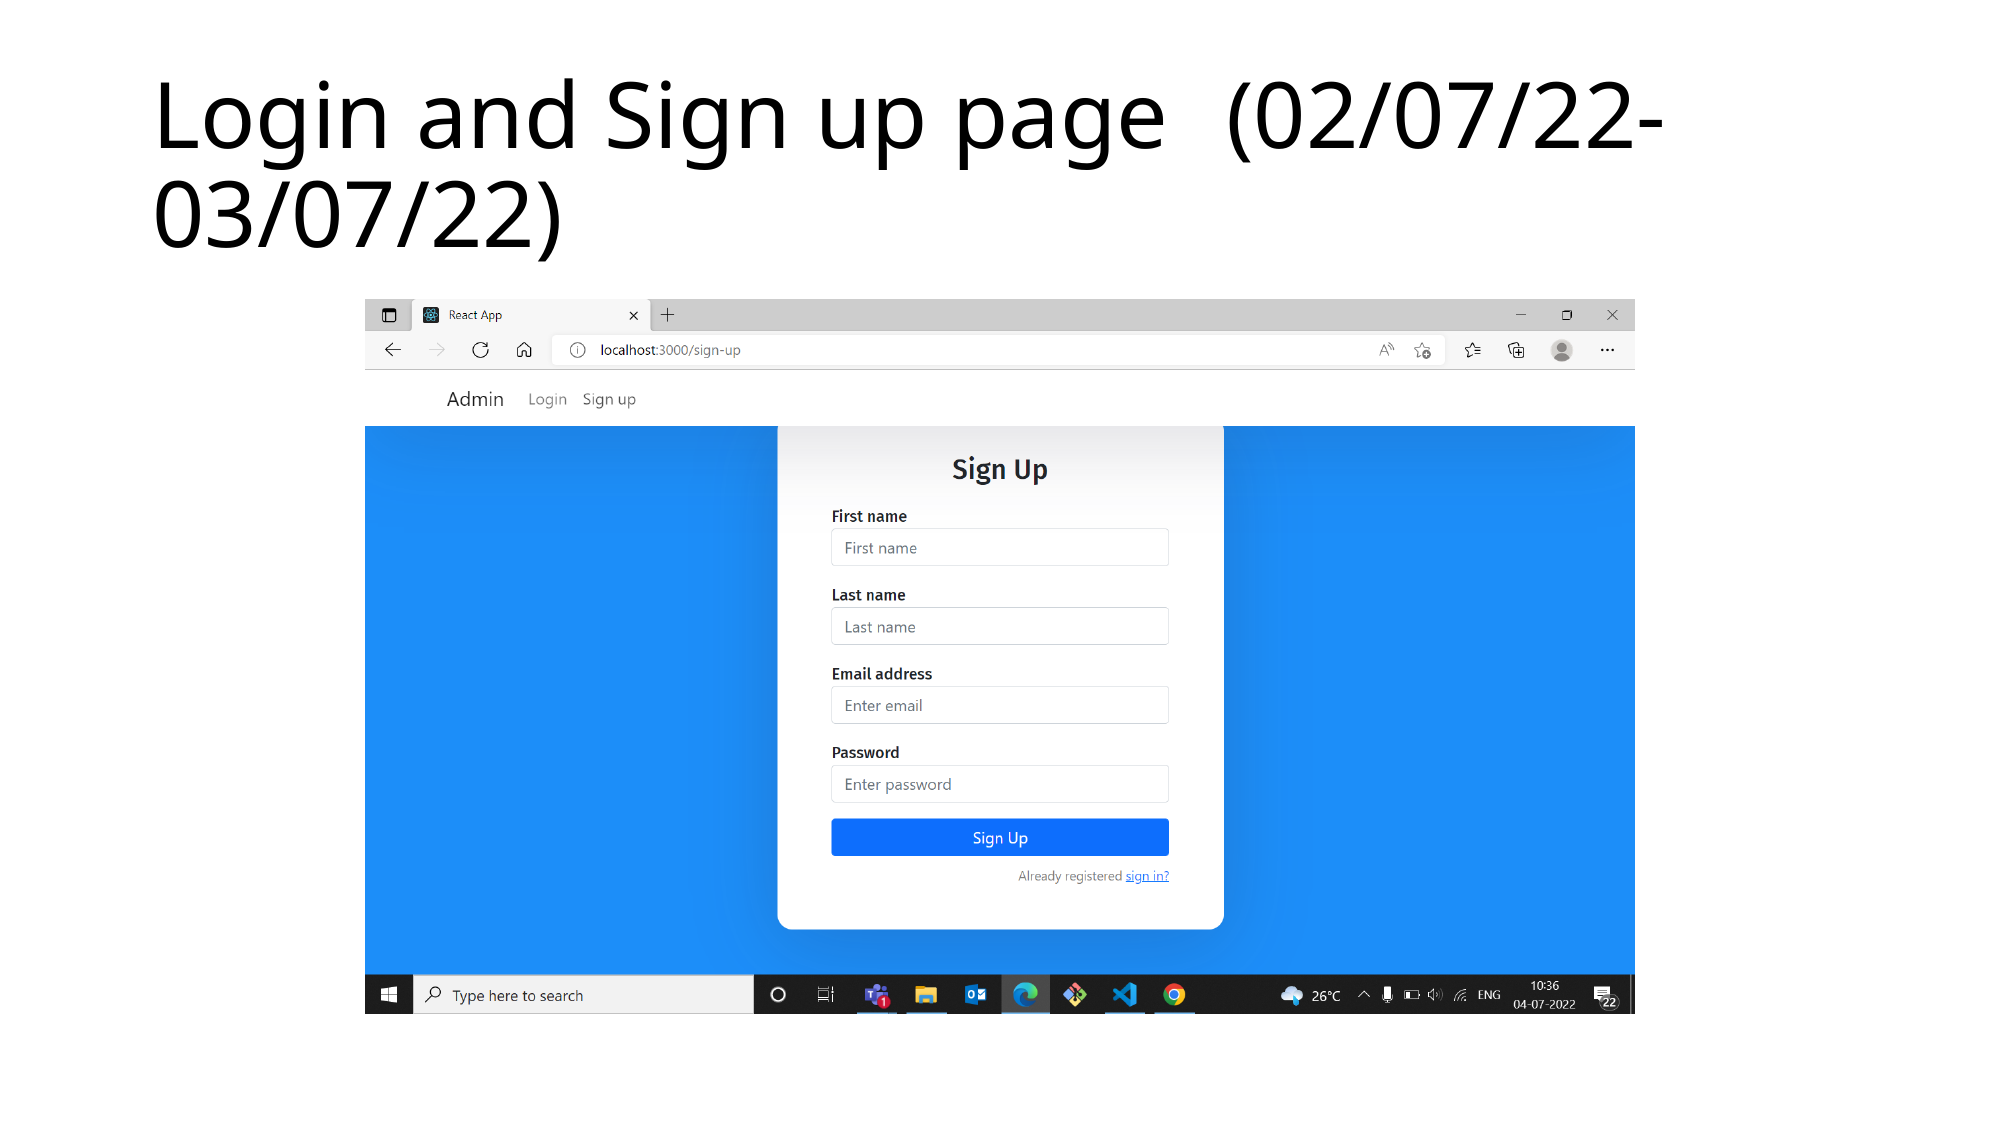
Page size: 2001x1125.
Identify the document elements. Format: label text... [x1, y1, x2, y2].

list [365, 299, 1635, 1014]
title Login and Sign up page (02/07/22-03/07/22) [137, 59, 1863, 278]
